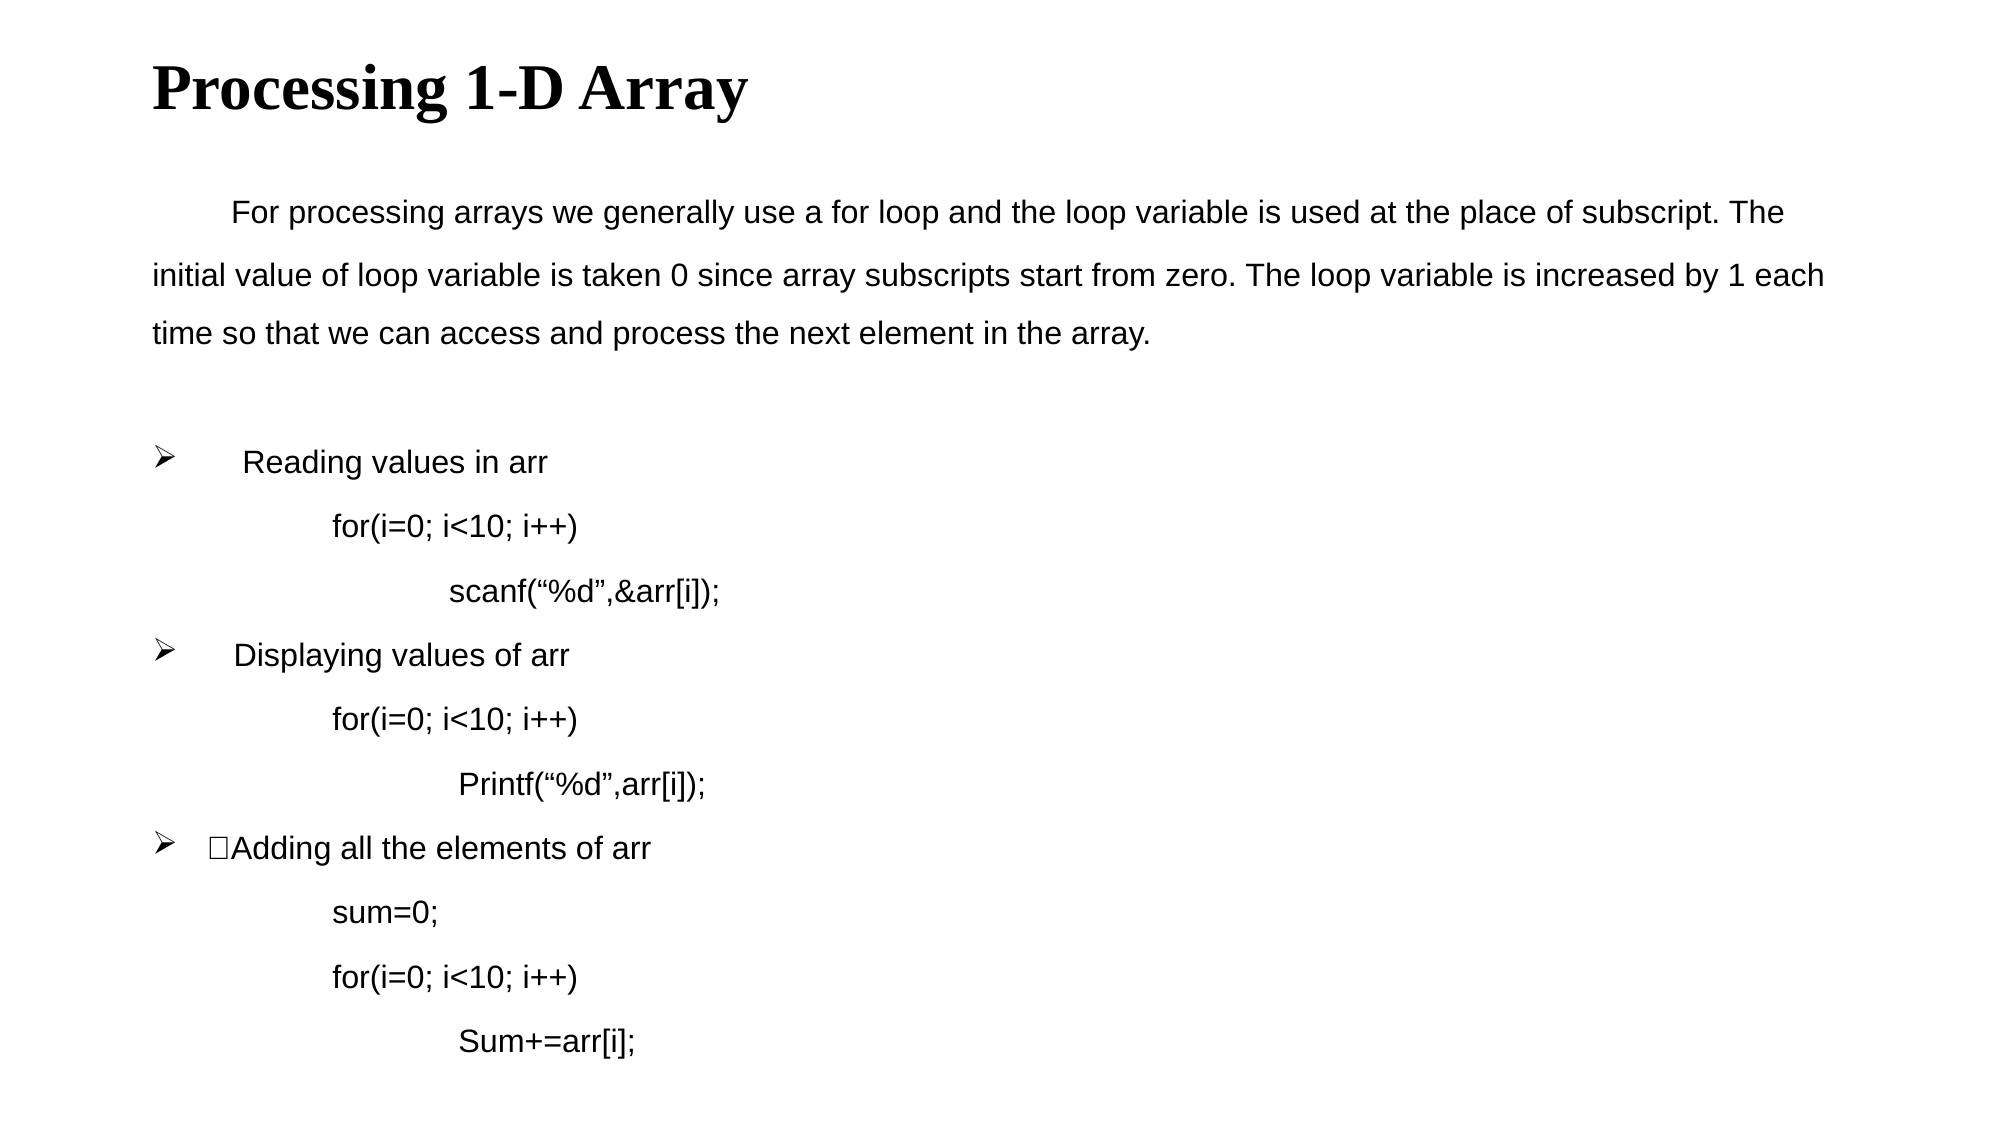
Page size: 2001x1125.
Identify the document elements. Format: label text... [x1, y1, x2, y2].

list Processing 1-D Array For processing arrays we generally use a for loop and the loop variable is used at the place of subscript. The initial value of loop variable is taken 0 since array subscripts start from zero. The loop variable is increased by 1 each time so that we can access and process the next element in the array. Reading values in arr for(i=0; i<10; i++) scanf(“%d”,&arr[i]); Displaying values of arr for(i=0; i<10; i++) Printf(“%d”,arr[i]); Adding all the elements of arr sum=0; for(i=0; i<10; i++) Sum+=arr[i]; [137, 36, 1863, 1071]
